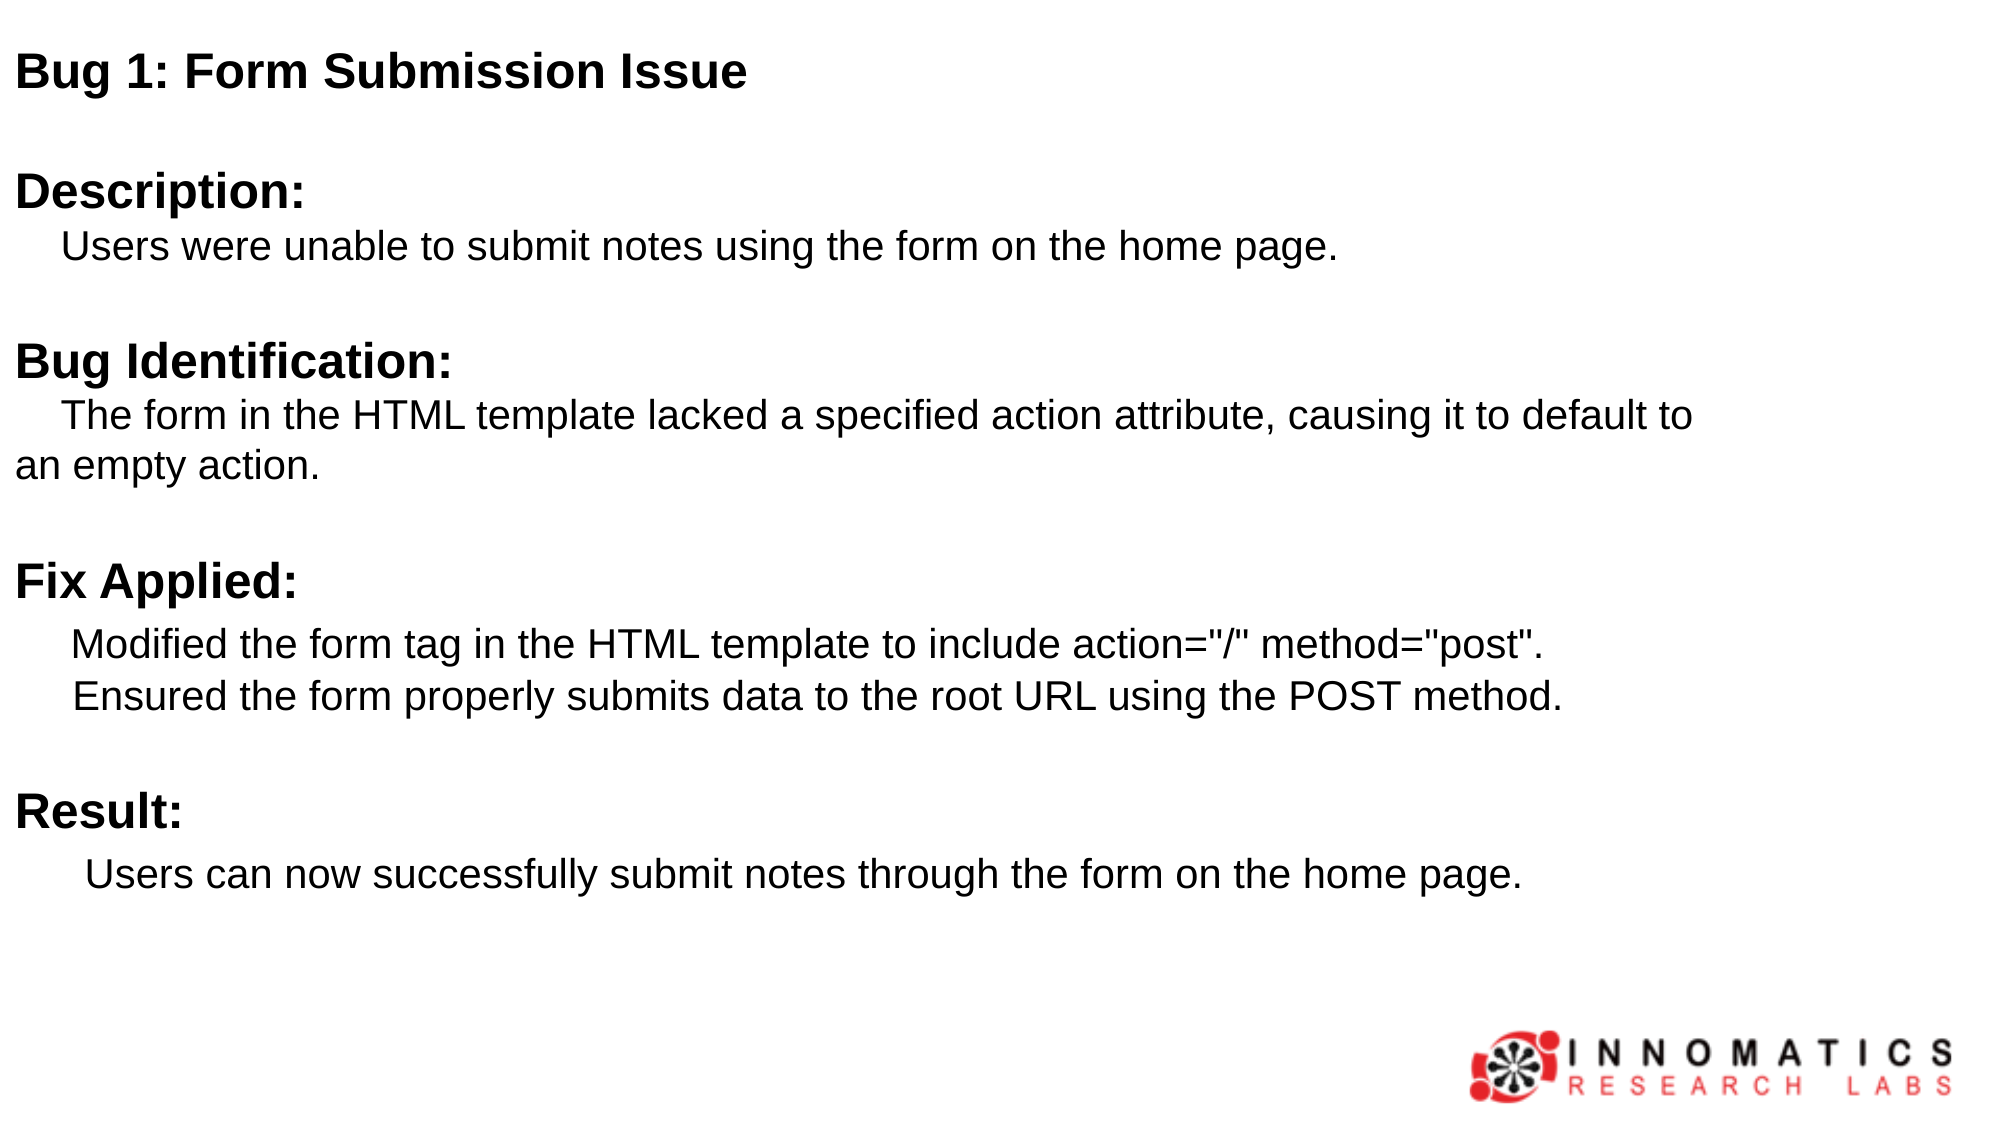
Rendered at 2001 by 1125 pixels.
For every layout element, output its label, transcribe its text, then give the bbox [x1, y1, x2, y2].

text_box Bug 1: Form Submission Issue Description: Users were unable to submit notes using the form on the home page. Bug Identification: The form in the HTML template lacked a specified action attribute, causing it to default to an empty action. Fix Applied: Modified the form tag in the HTML template to include action="/" method="post". Ensured the form properly submits data to the root URL using the POST method. Result: Users can now successfully submit notes through the form on the home page. [0, 30, 1753, 1026]
picture [1445, 1014, 1975, 1125]
